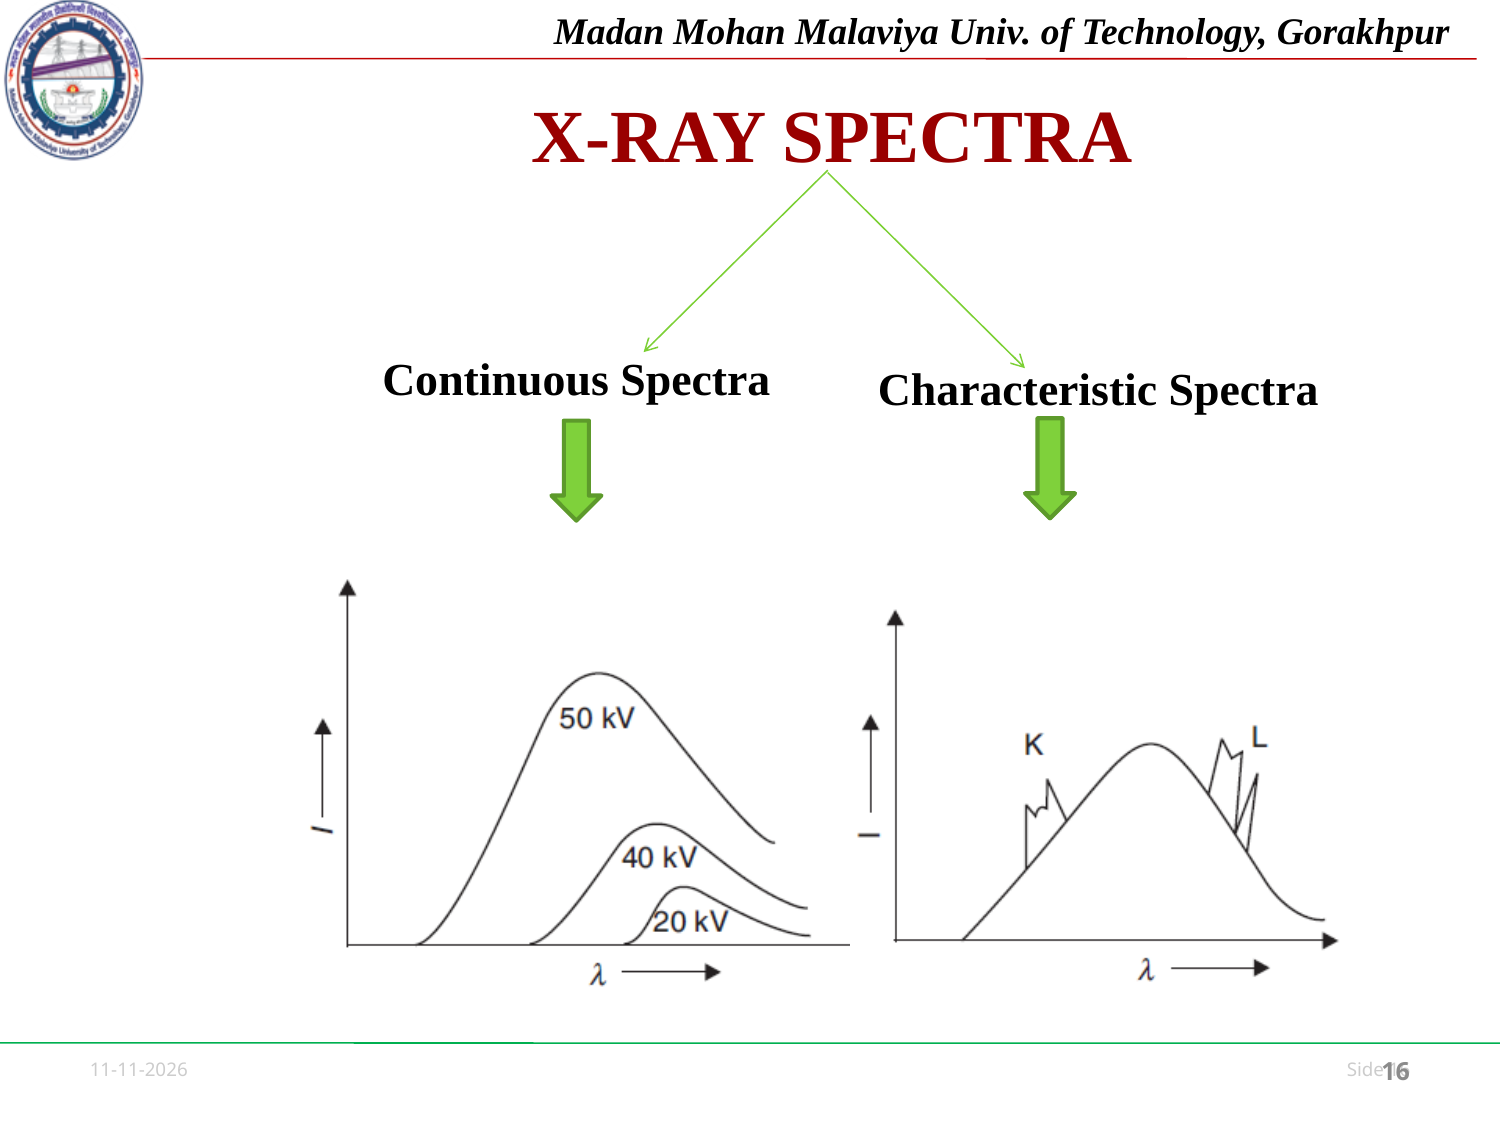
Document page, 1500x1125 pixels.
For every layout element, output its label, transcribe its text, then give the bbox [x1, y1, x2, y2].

text_box Continuous Spectra [367, 342, 786, 413]
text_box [827, 172, 1026, 369]
slide_number 16 [1074, 1042, 1425, 1103]
footer [512, 1042, 988, 1103]
text_box Characteristic Spectra [863, 352, 1334, 422]
text_box [549, 418, 604, 523]
picture [0, 0, 148, 166]
picture [288, 574, 1347, 993]
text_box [643, 169, 828, 353]
text_box [1023, 416, 1077, 521]
title X-RAY SPECTRA [188, 80, 1476, 193]
